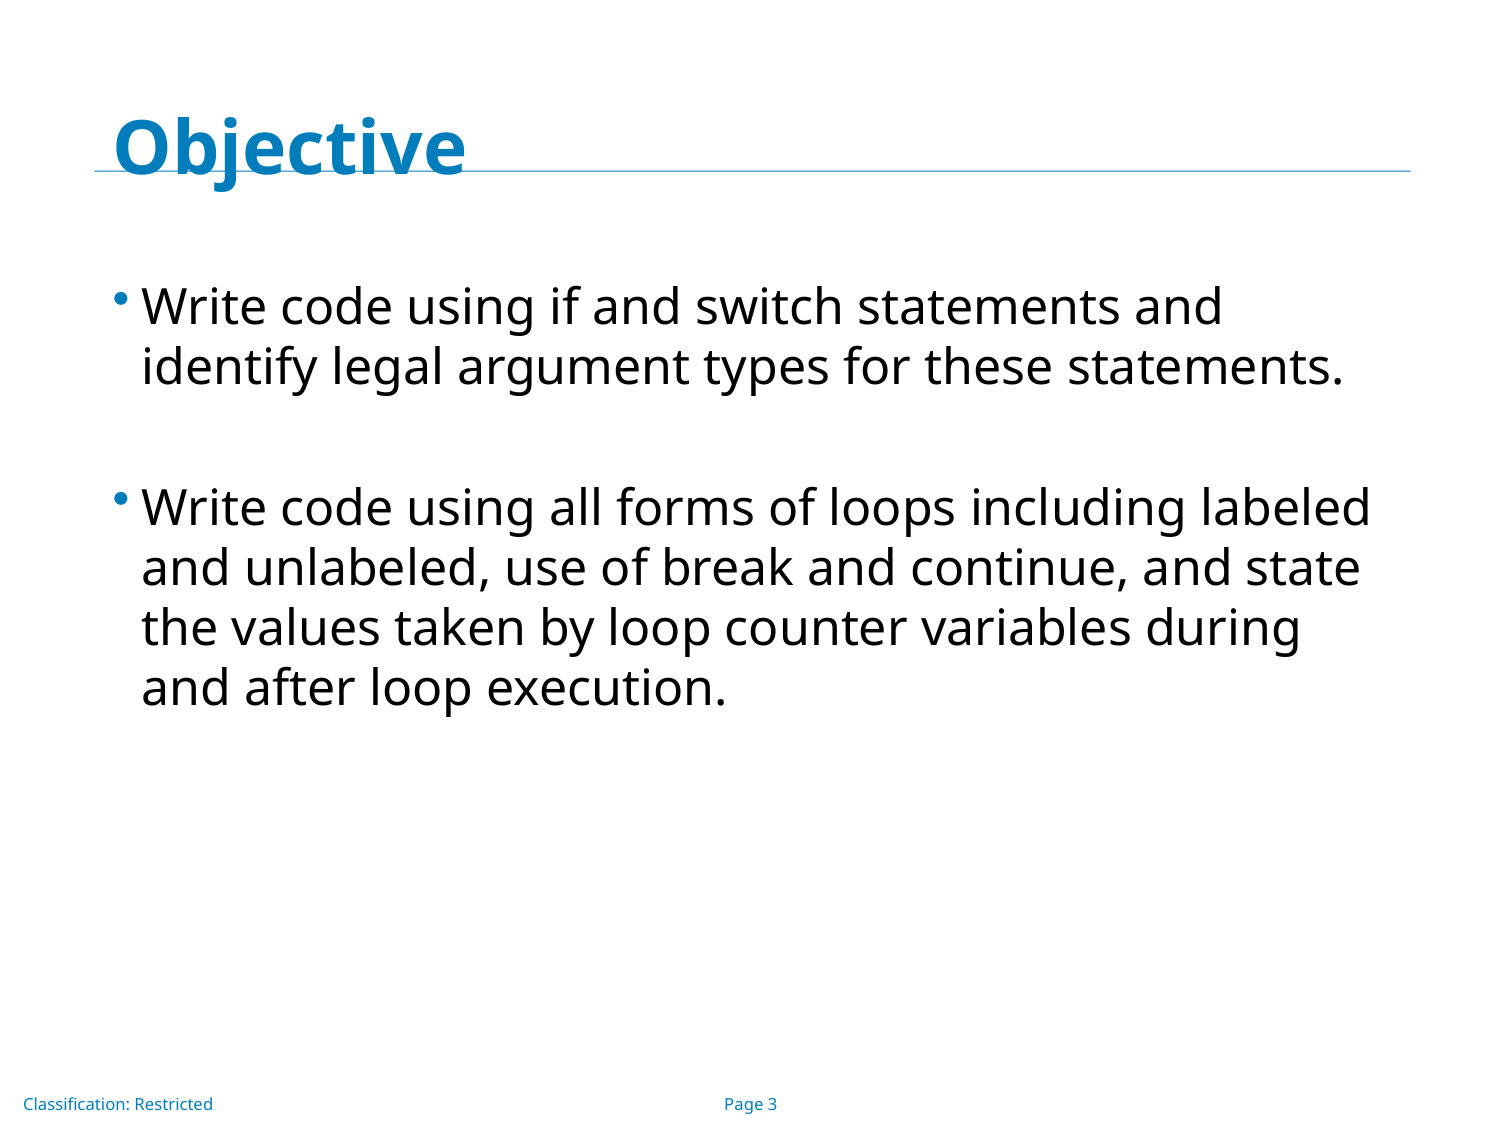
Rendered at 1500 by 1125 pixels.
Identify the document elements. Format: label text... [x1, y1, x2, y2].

list Write code using if and switch statements and identify legal argument types for these statements. Write code using all forms of loops including labeled and unlabeled, use of break and continue, and state the values taken by loop counter variables during and after loop execution. [112, 274, 1388, 1001]
title Objective [112, 99, 1388, 201]
